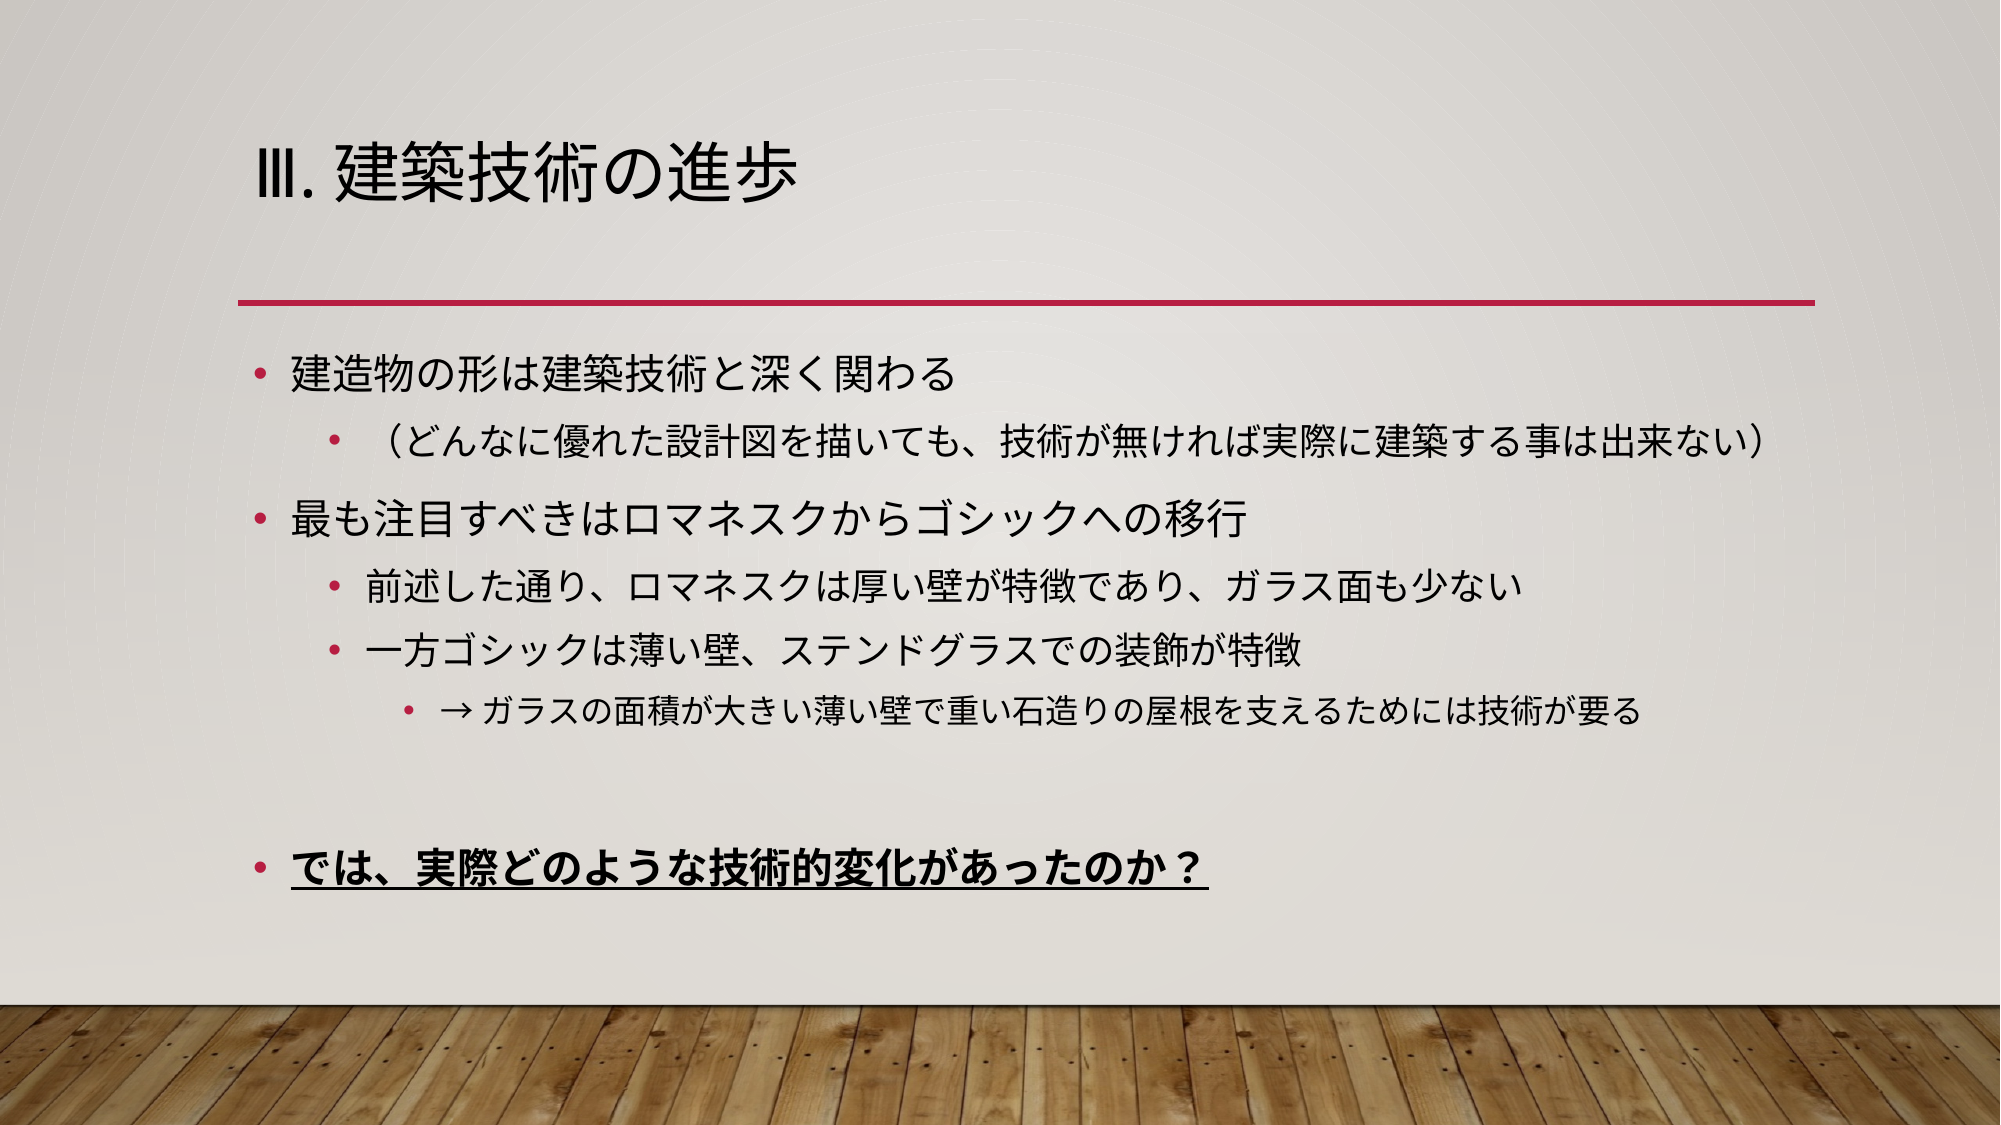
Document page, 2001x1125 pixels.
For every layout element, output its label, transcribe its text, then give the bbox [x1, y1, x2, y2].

picture [0, 1005, 2000, 1125]
title Ⅲ.建築技術の進歩 [238, 131, 1814, 305]
list 建造物の形は建築技術と深く関わる （どんなに優れた設計図を描いても、技術が無ければ実際に建築する事は出来ない） 最も注目すべきはロマネスクからゴシックへの移行 前述した通り、ロマネスクは厚い壁が特徴であり、ガラス面も少ない 一方ゴシックは薄い壁、ステンドグラスでの装飾が特徴 →ガラスの面積が大きい薄い壁で重い石造りの屋根を支えるためには技術が要る では、実際どのような技術的変化があったのか？ [238, 330, 1814, 897]
